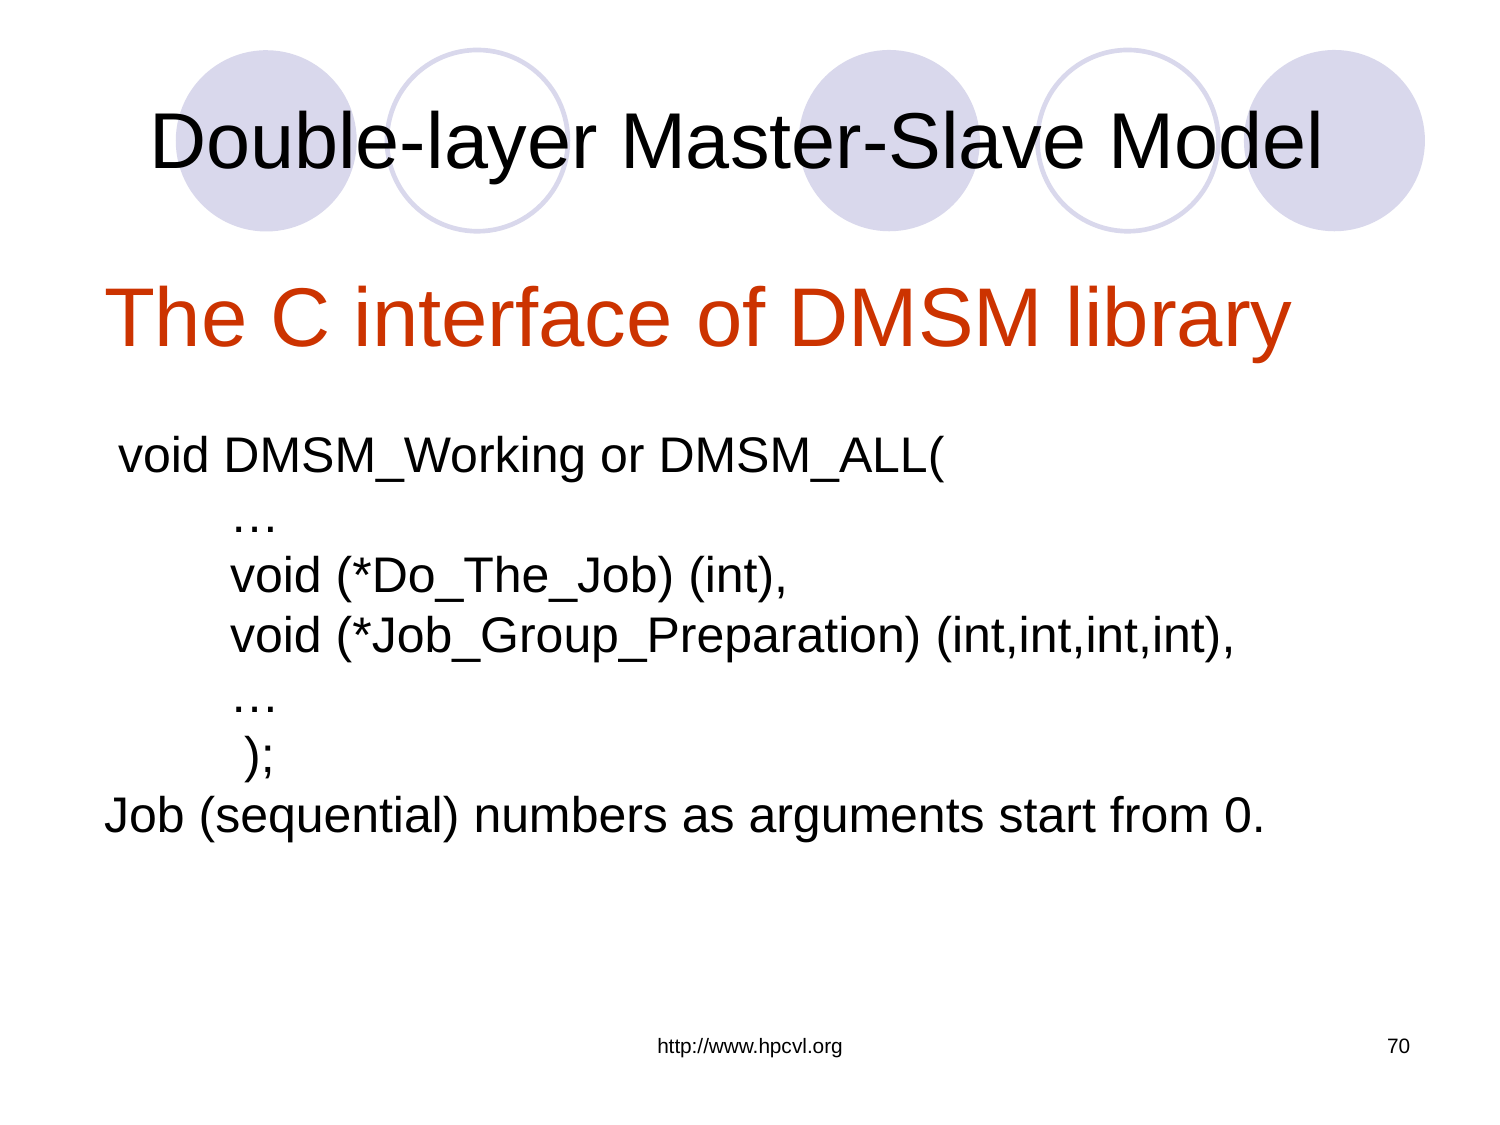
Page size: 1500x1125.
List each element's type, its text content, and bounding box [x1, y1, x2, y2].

footer http://www.hpcvl.org [512, 1025, 988, 1100]
slide_number 70 [1074, 1025, 1425, 1100]
text_box The C interface of DMSM library void DMSM_Working or DMSM_ALL( … void (*Do_The_Job) (int), void (*Job_Group_Preparation) (int,int,int,int), … ); Job (sequential) numbers as arguments start from 0. [89, 255, 1309, 851]
title Double-layer Master-Slave Model [112, 42, 1412, 231]
